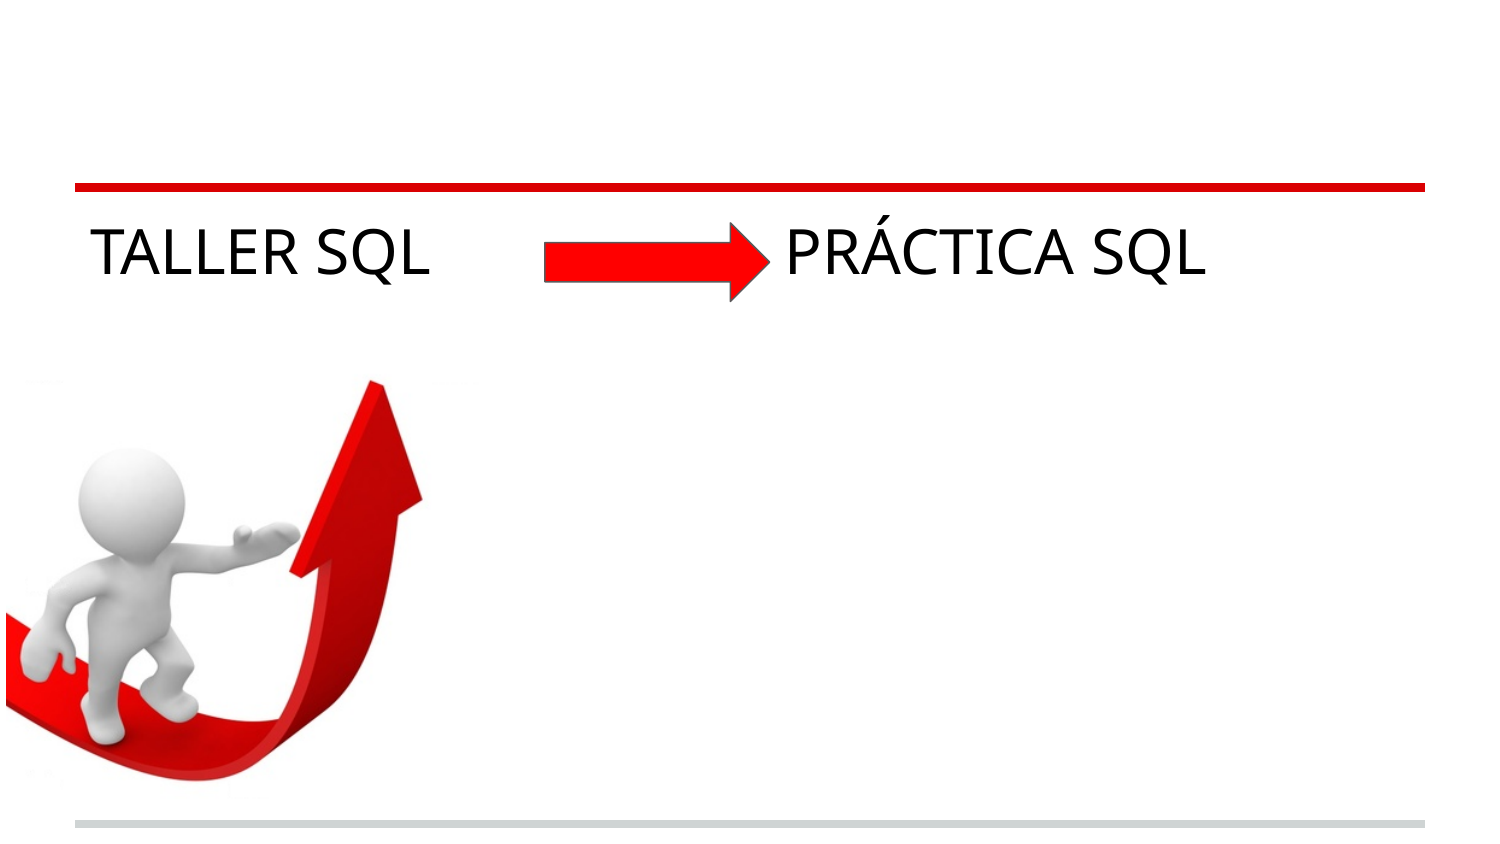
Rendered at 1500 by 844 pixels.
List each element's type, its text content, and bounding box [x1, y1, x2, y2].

list PRÁCTICA SQL [769, 196, 1425, 808]
list TALLER SQL [75, 196, 731, 808]
picture [6, 336, 489, 818]
text_box [544, 222, 770, 302]
